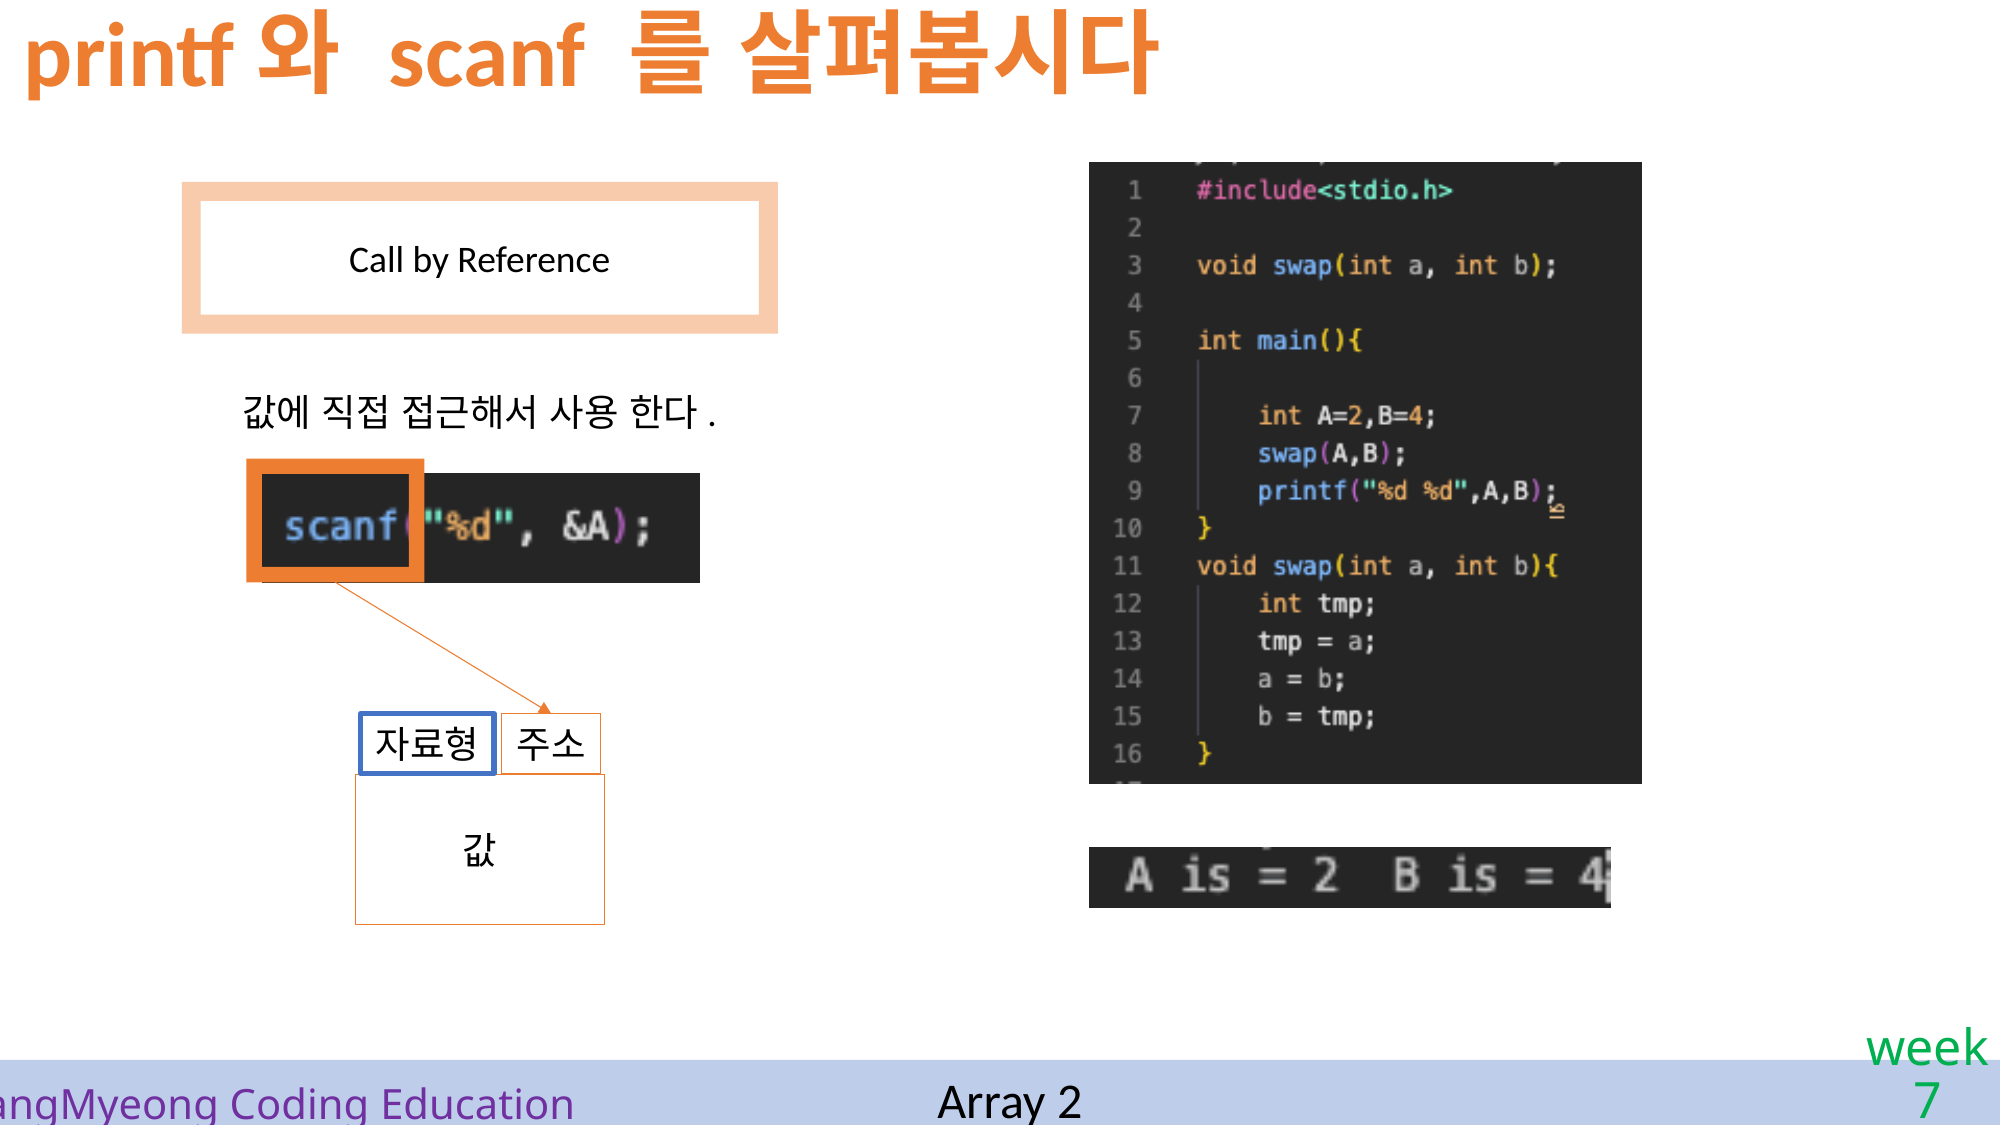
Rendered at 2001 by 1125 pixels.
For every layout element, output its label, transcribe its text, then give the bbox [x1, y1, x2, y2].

subtitle Array 2 [778, 1068, 1242, 1125]
title SangMyeong Coding Education [0, 1114, 592, 1125]
text_box 값에 직접 접근해서 사용 한다. [227, 381, 733, 442]
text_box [355, 713, 605, 926]
text_box [0, 1059, 2000, 1125]
text_box Call by Reference [181, 181, 779, 335]
picture [261, 473, 700, 583]
picture [1089, 847, 1611, 908]
text_box printf와 scanf 를 살펴봅시다 [0, 0, 1191, 128]
picture [1089, 162, 1643, 784]
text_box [335, 582, 552, 714]
text_box [245, 457, 425, 583]
